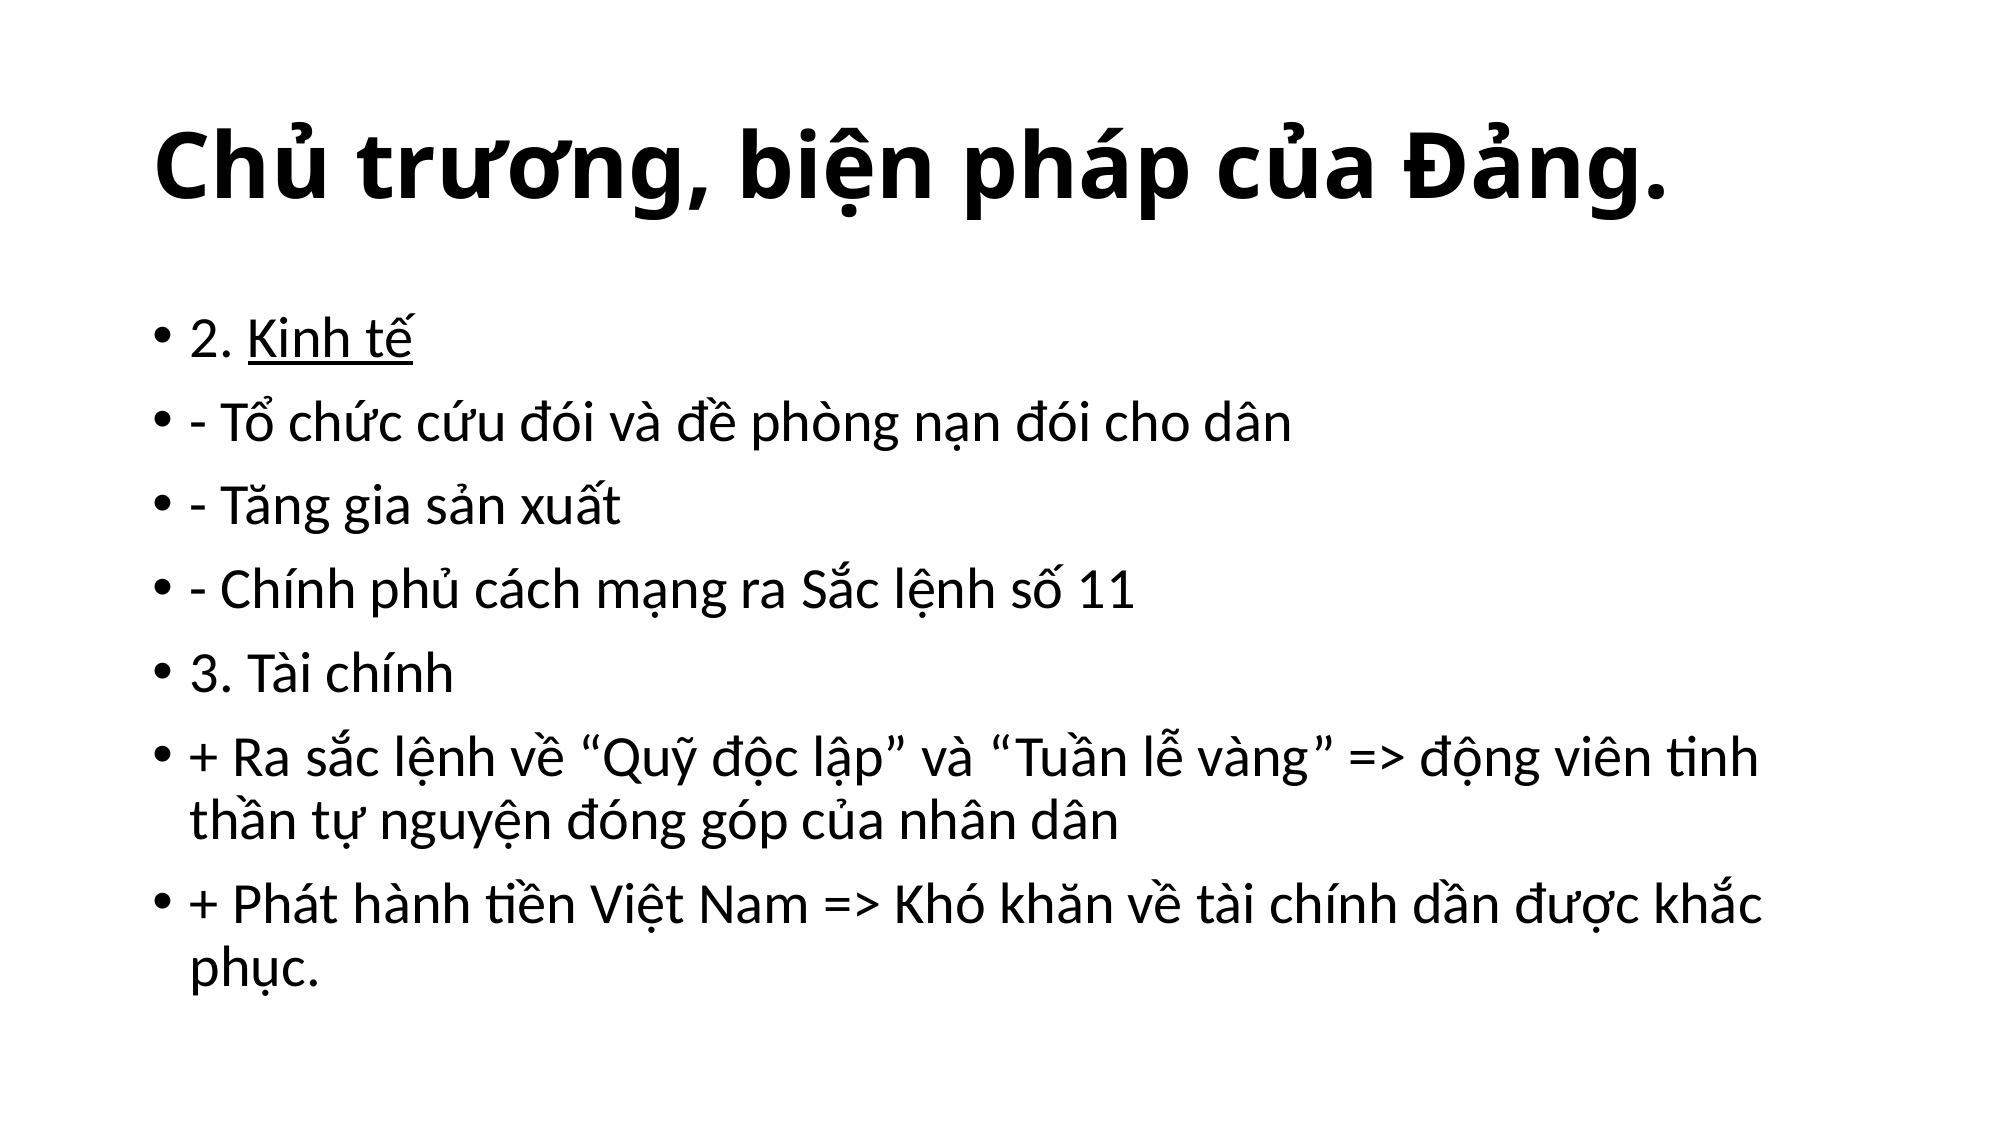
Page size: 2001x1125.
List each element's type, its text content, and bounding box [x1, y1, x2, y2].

title Chủ trương, biện pháp của Đảng. [137, 59, 1863, 278]
list 2. Kinh tế - Tổ chức cứu đói và đề phòng nạn đói cho dân - Tăng gia sản xuất - Chính phủ cách mạng ra Sắc lệnh số 11 3. Tài chính + Ra sắc lệnh về “Quỹ độc lập” và “Tuần lễ vàng” => động viên tinh thần tự nguyện đóng góp của nhân dân + Phát hành tiền Việt Nam => Khó khăn về tài chính dần được khắc phục. [137, 299, 1863, 1014]
